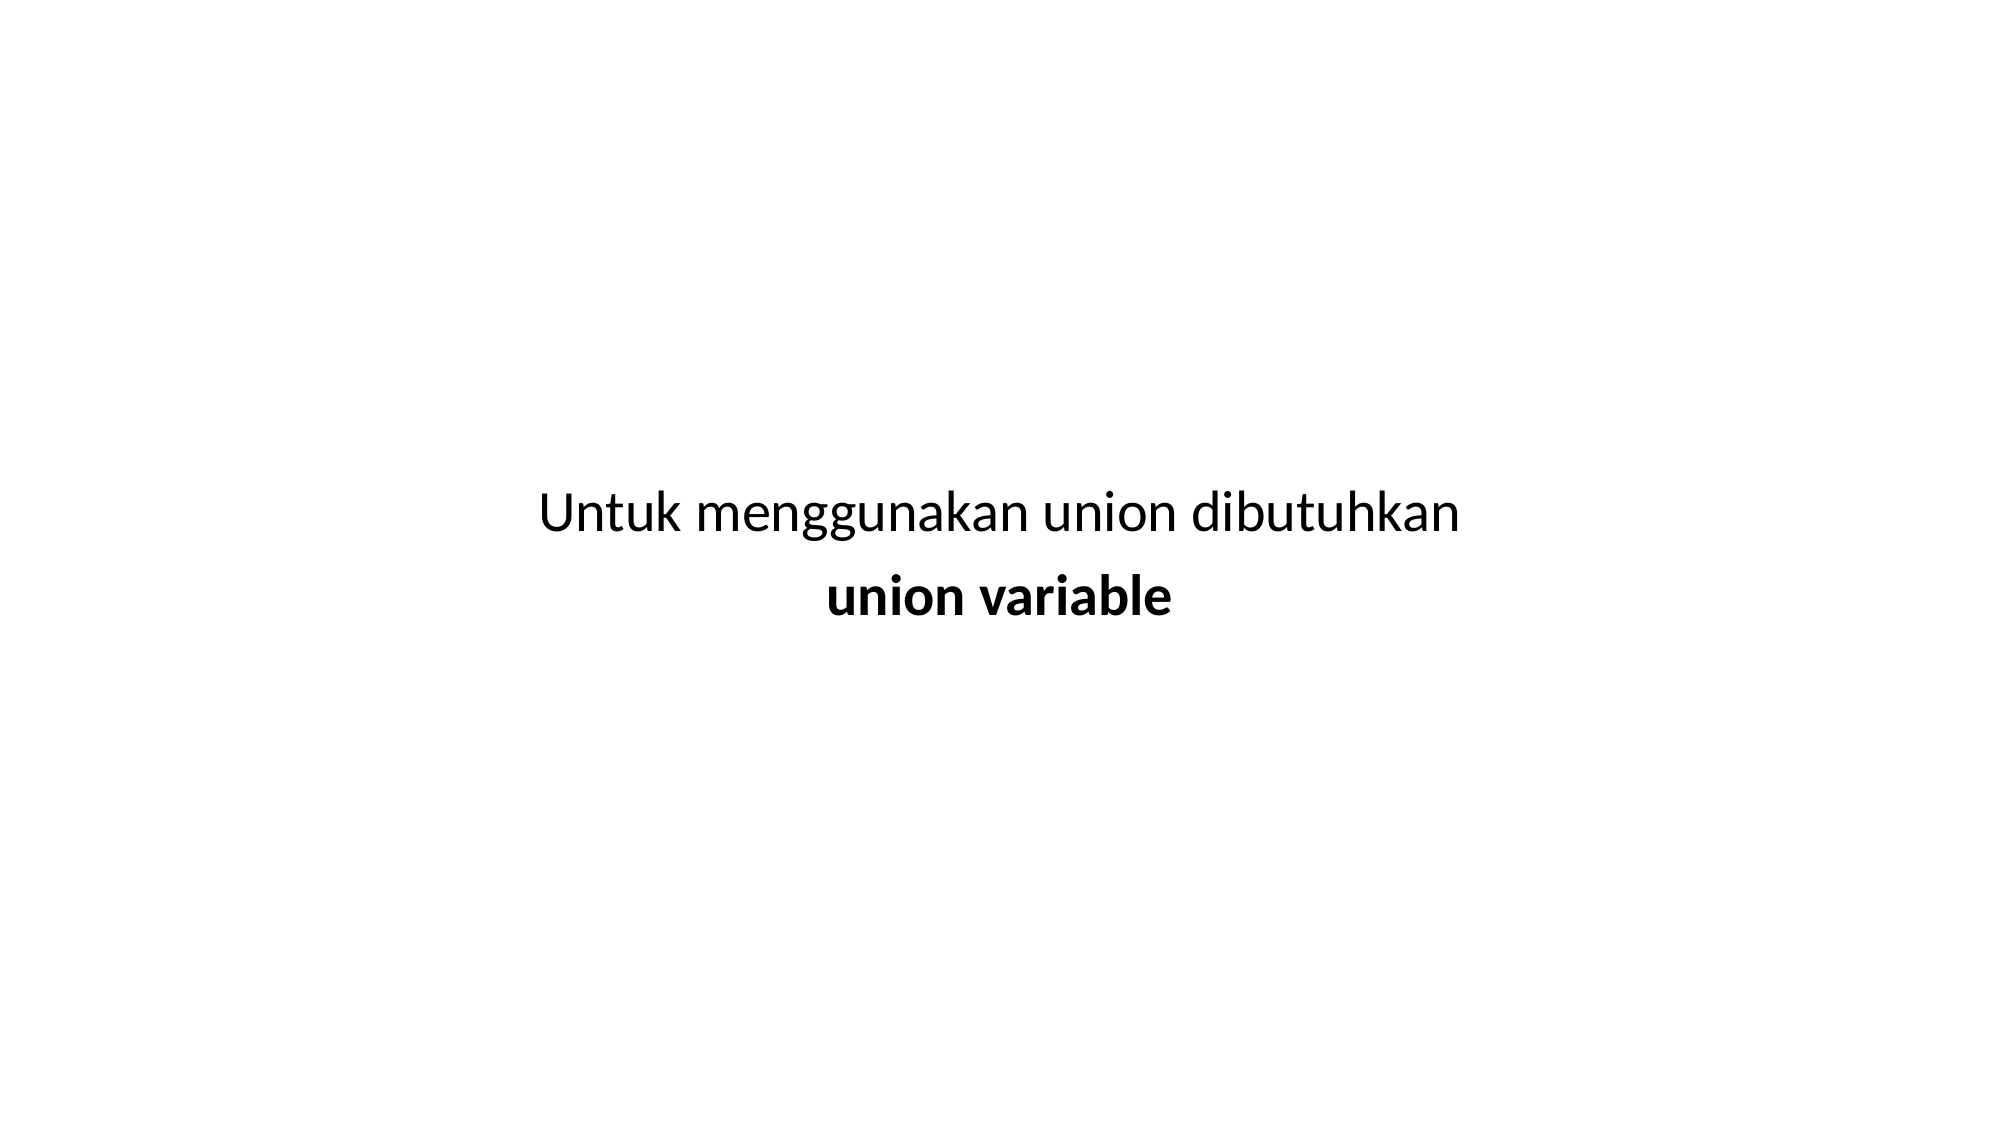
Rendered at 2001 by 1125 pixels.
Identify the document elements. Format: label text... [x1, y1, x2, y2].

list Untuk menggunakan union dibutuhkan union variable [137, 299, 1863, 1014]
